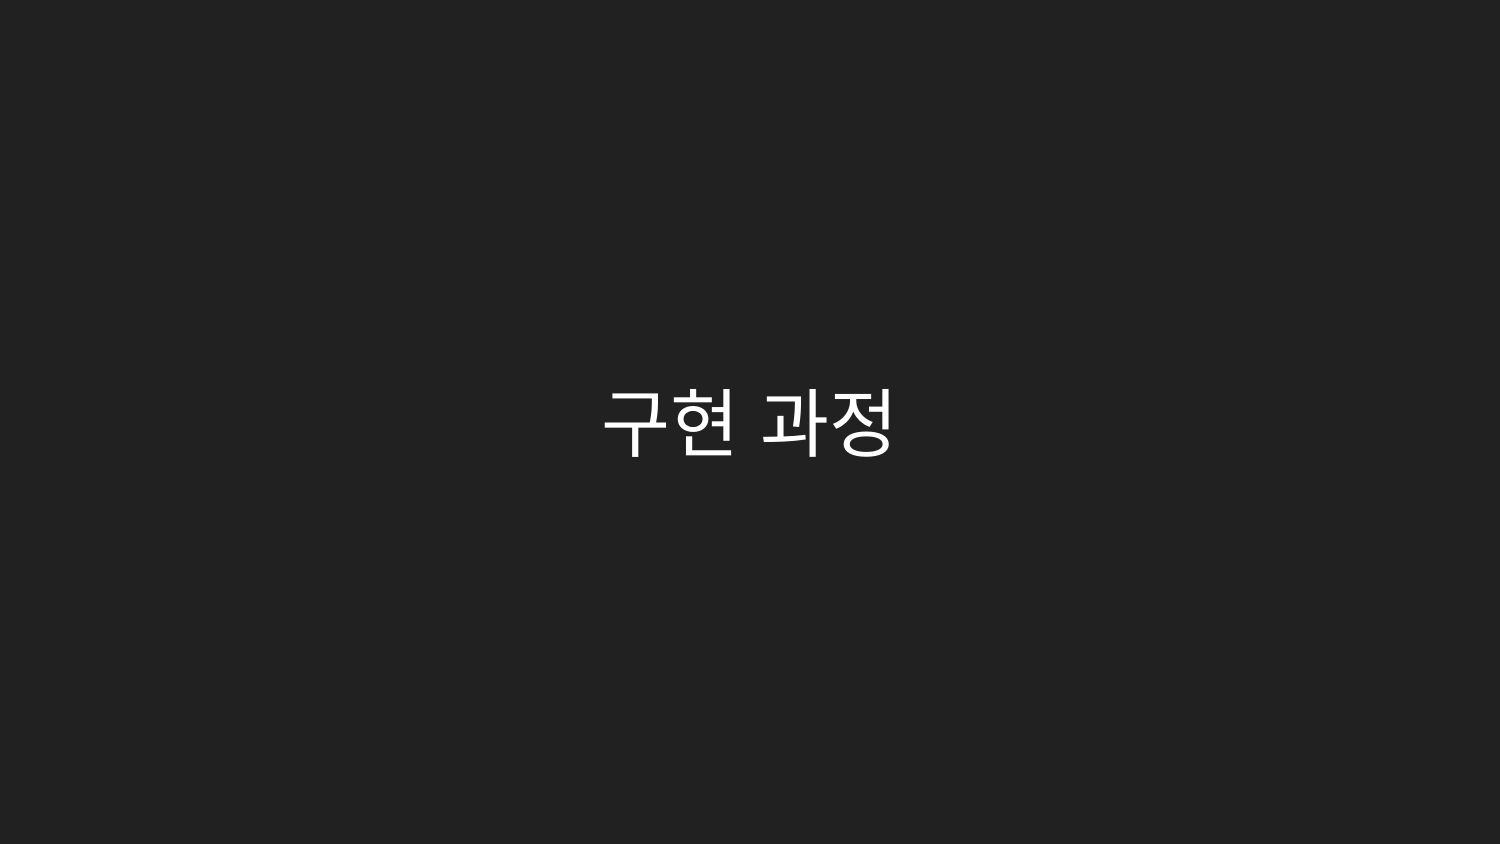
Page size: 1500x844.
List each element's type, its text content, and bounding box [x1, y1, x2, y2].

title 구현 과정 [51, 352, 1449, 491]
